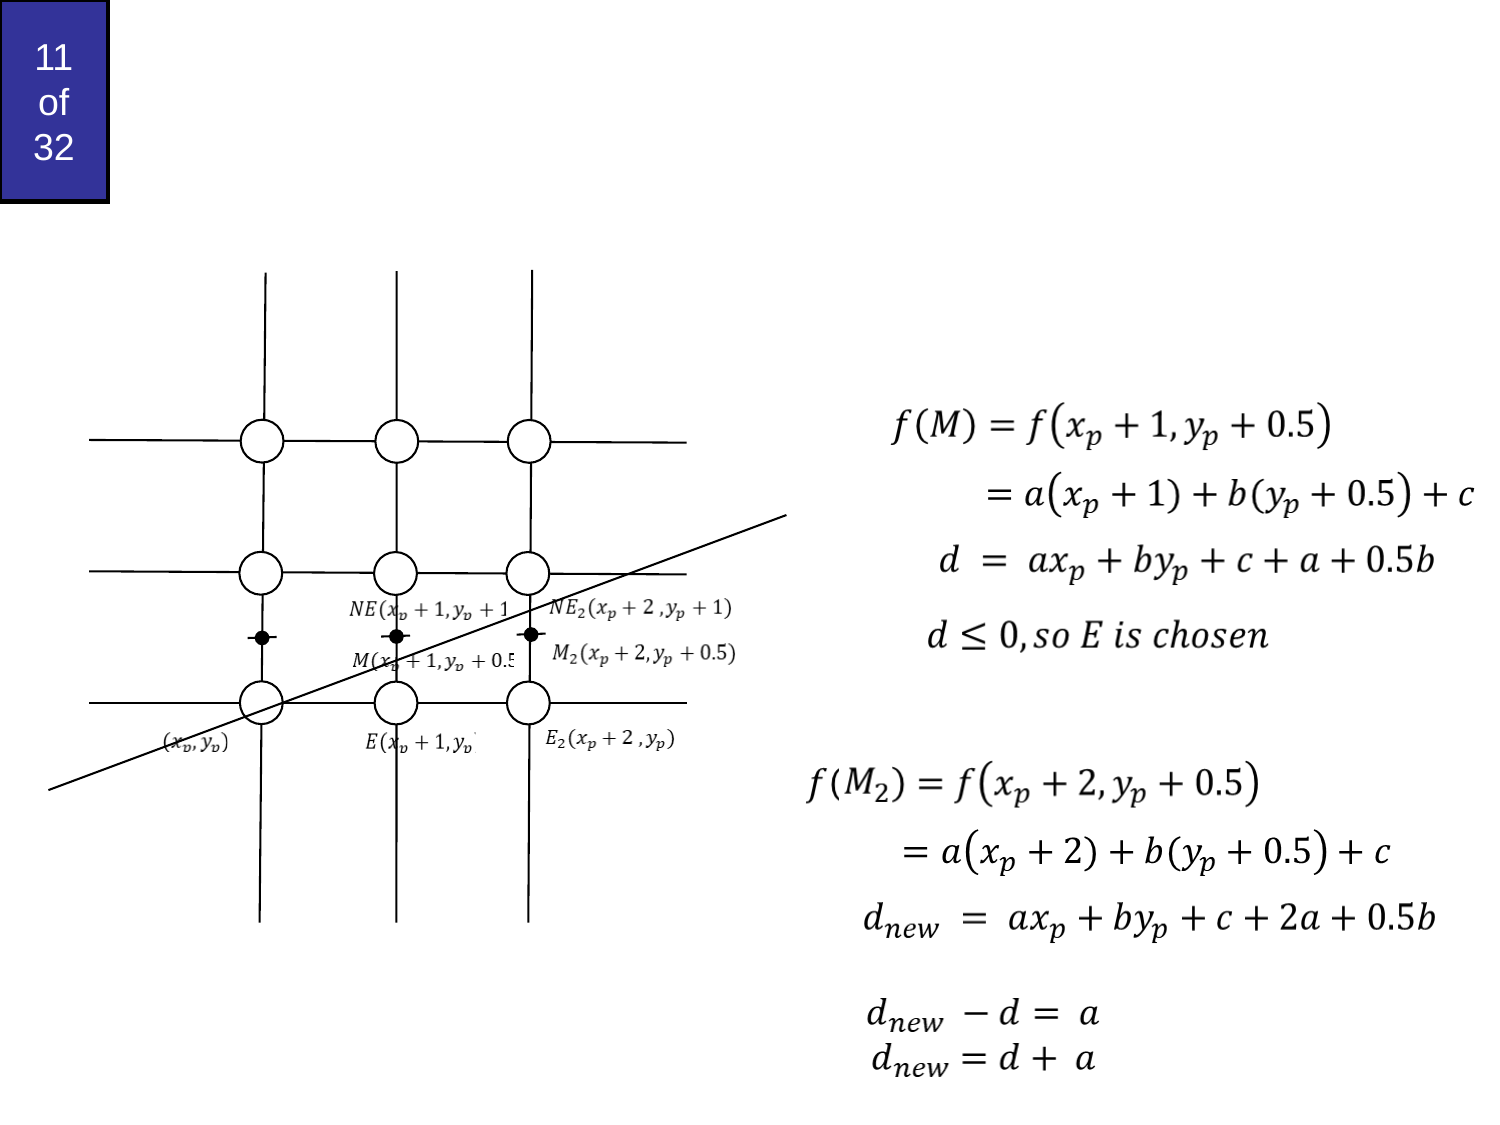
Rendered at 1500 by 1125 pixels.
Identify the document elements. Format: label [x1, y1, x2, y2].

text_box [48, 269, 787, 923]
text_box [977, 466, 1483, 564]
text_box [919, 610, 1275, 657]
text_box [247, 631, 277, 645]
text_box [881, 397, 1343, 496]
text_box [840, 997, 1126, 1125]
text_box [794, 751, 1458, 989]
text_box [380, 629, 411, 644]
text_box [516, 627, 546, 642]
text_box [928, 535, 1446, 631]
